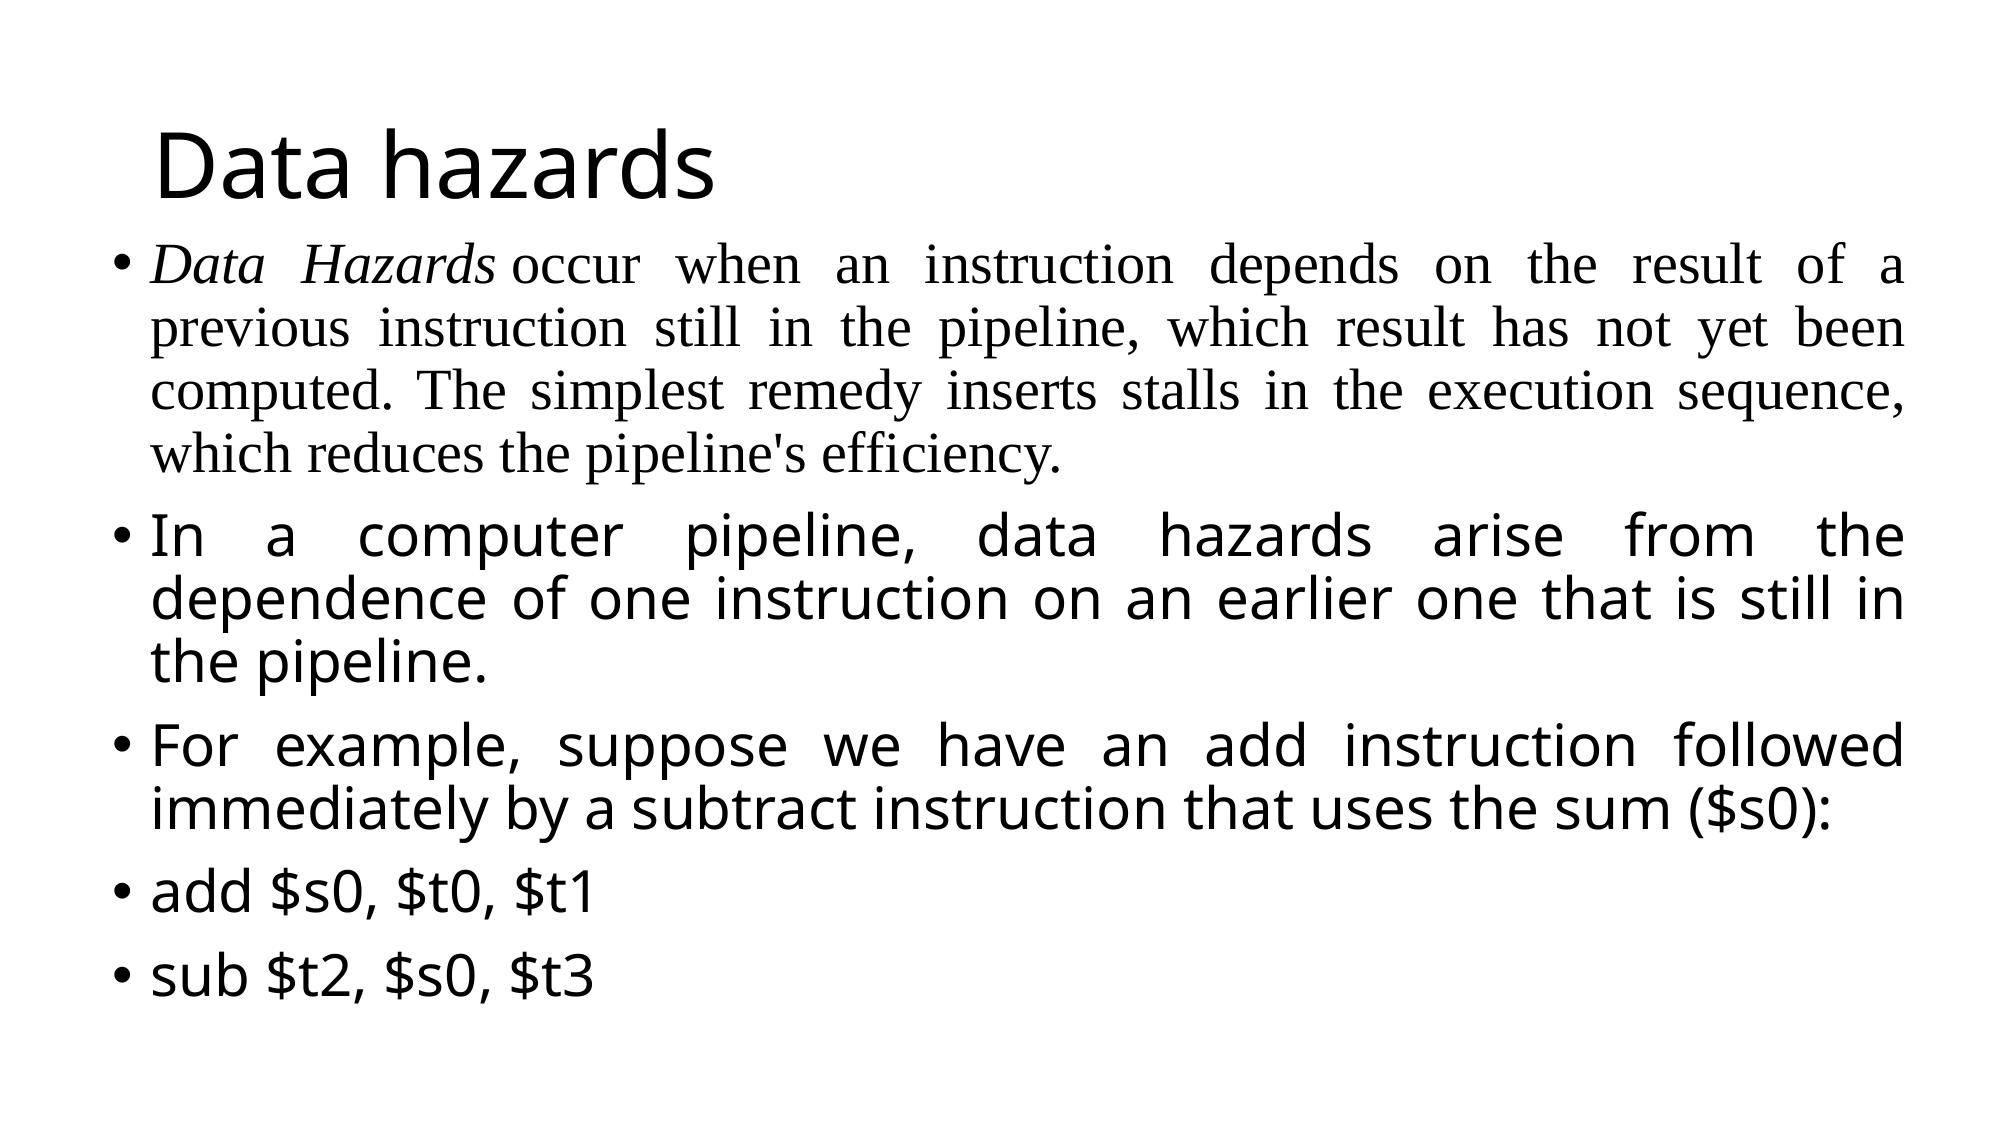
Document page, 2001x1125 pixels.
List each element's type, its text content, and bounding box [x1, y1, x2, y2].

title Data hazards [137, 59, 1863, 226]
list Data Hazards occur when an instruction depends on the result of a previous instruction still in the pipeline, which result has not yet been computed. The simplest remedy inserts stalls in the execution sequence, which reduces the pipeline's efficiency. In a computer pipeline, data hazards arise from the dependence of one instruction on an earlier one that is still in the pipeline. For example, suppose we have an add instruction followed immediately by a subtract instruction that uses the sum ($s0): add $s0, $t0, $t1 sub $t2, $s0, $t3 [97, 226, 1922, 1035]
